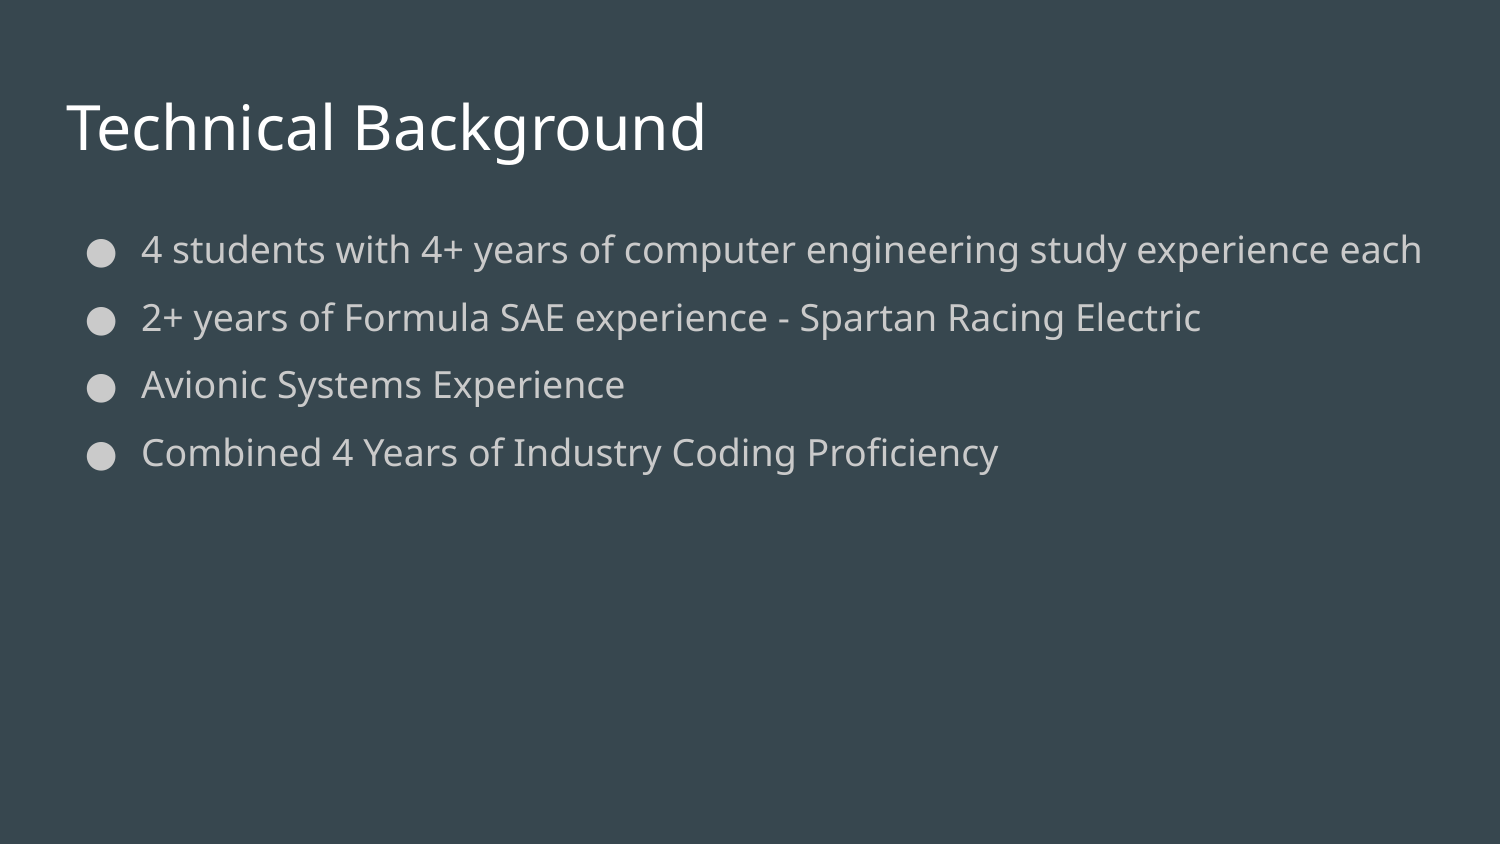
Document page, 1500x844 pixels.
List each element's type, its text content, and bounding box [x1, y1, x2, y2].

list 4 students with 4+ years of computer engineering study experience each 2+ years of Formula SAE experience - Spartan Racing Electric Avionic Systems Experience Combined 4 Years of Industry Coding Proficiency [51, 189, 1449, 750]
title Technical Background [51, 72, 1449, 167]
